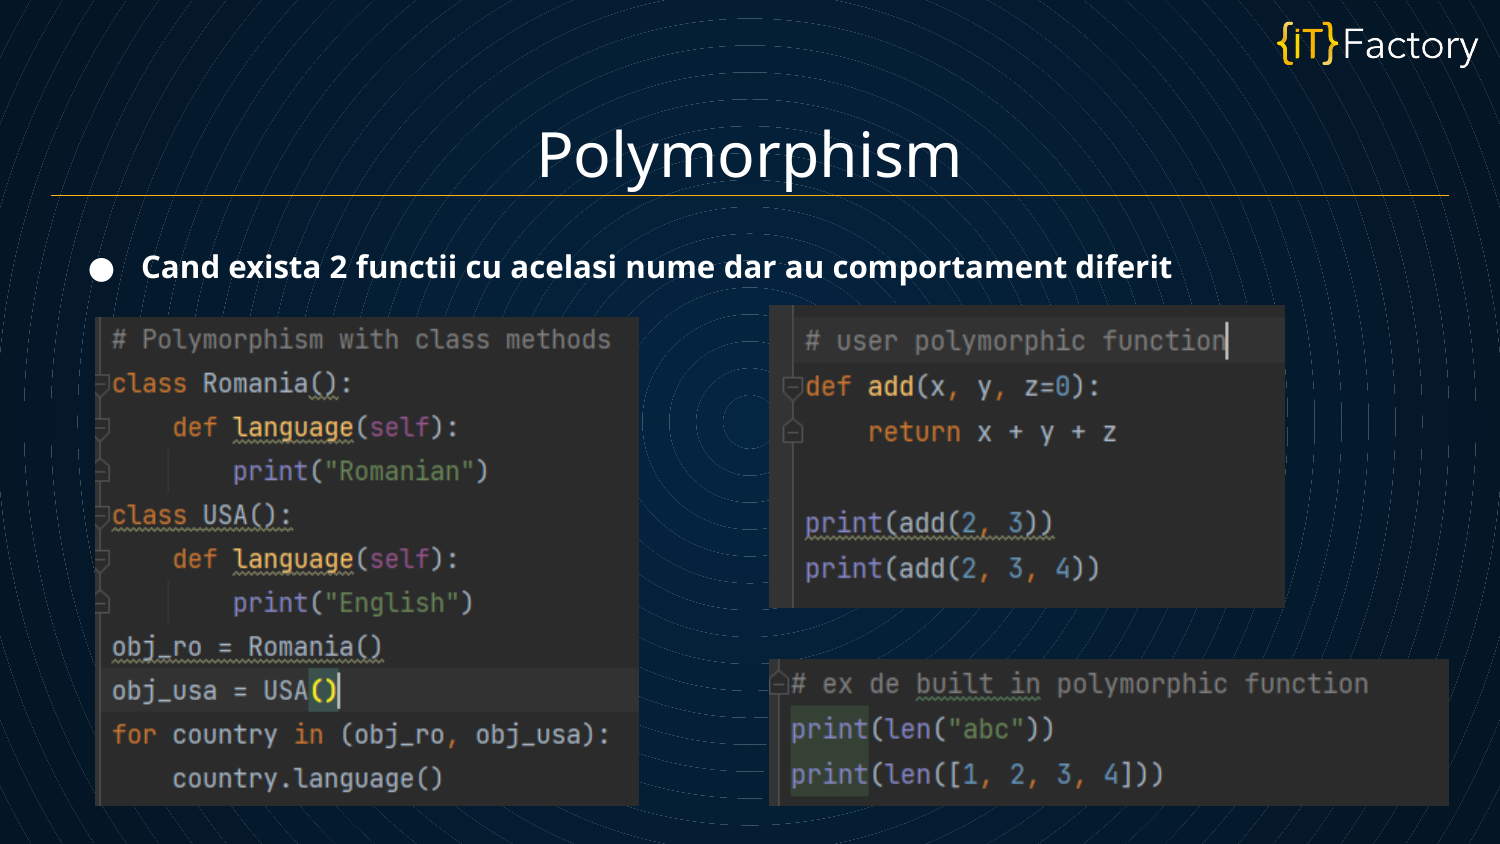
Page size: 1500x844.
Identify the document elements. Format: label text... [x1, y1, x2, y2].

picture [1277, 16, 1479, 73]
title Polymorphism [51, 202, 1449, 206]
text_box Cand exista 2 functii cu acelasi nume dar au comportament diferit [51, 232, 1449, 562]
picture [94, 317, 639, 807]
picture [768, 658, 1450, 807]
title Polymorphism [51, 105, 1449, 195]
picture [768, 305, 1286, 608]
